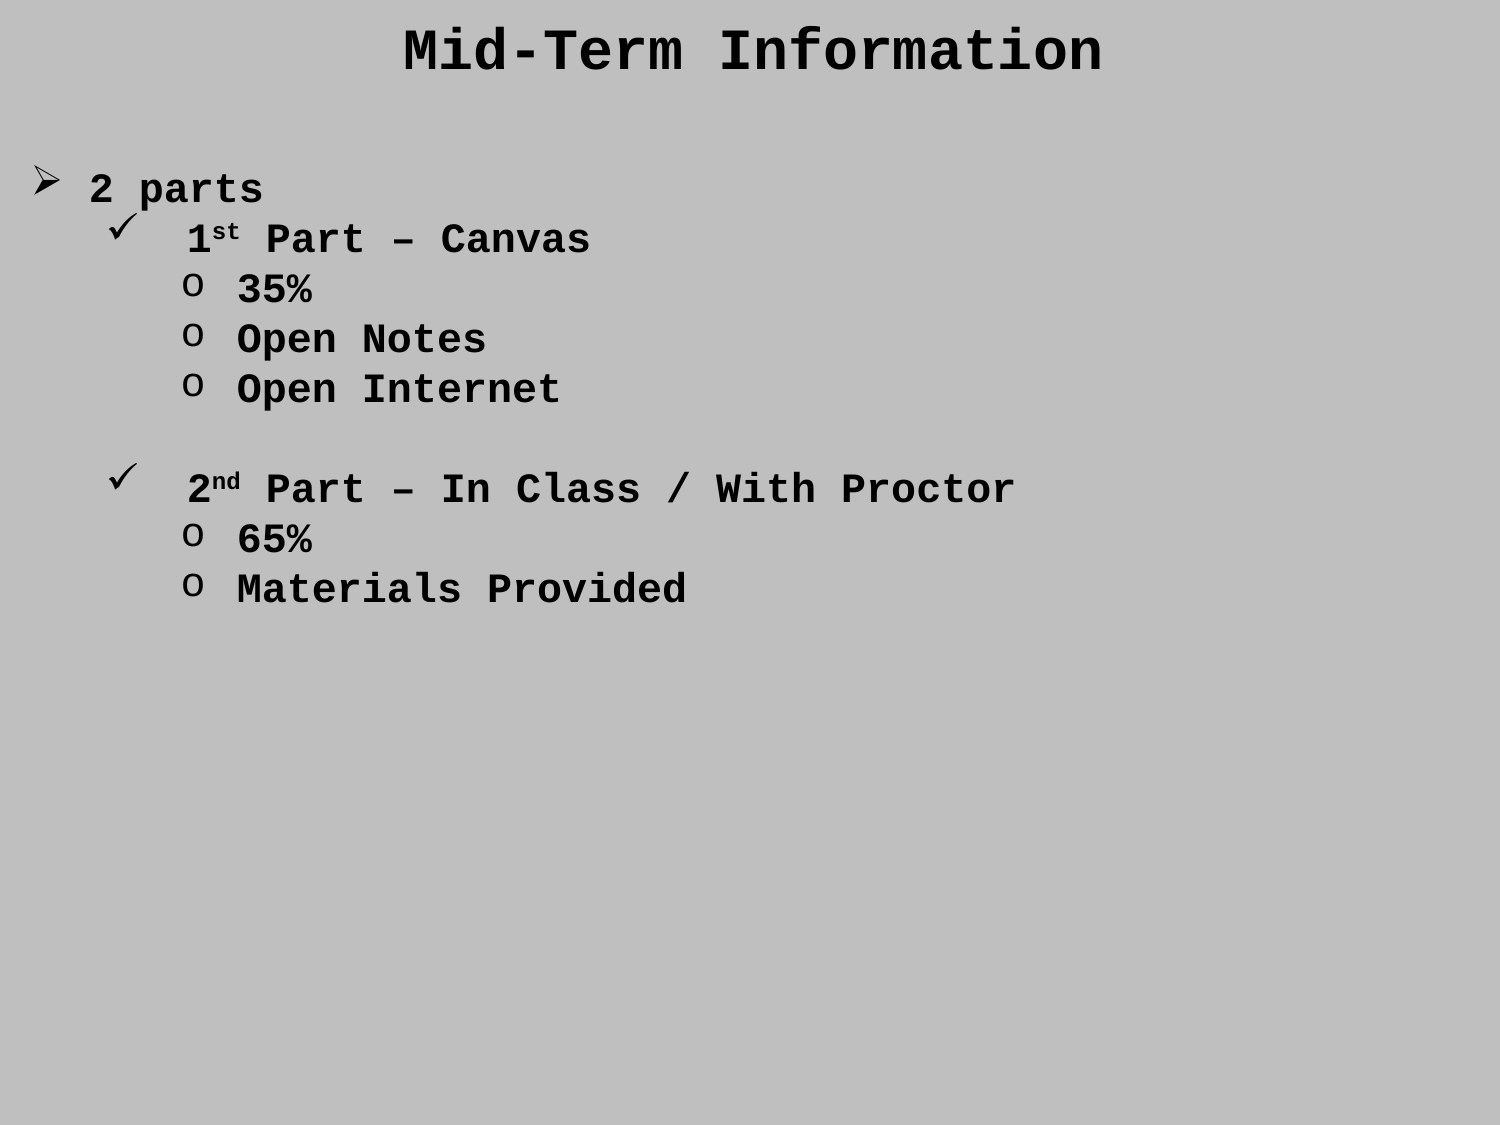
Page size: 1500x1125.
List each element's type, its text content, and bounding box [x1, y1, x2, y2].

text_box 2 parts 1st Part – Canvas 35% Open Notes Open Internet 2nd Part – In Class / With Proctor 65% Materials Provided [15, 153, 1485, 625]
text_box Mid-Term Information [85, 14, 1421, 78]
